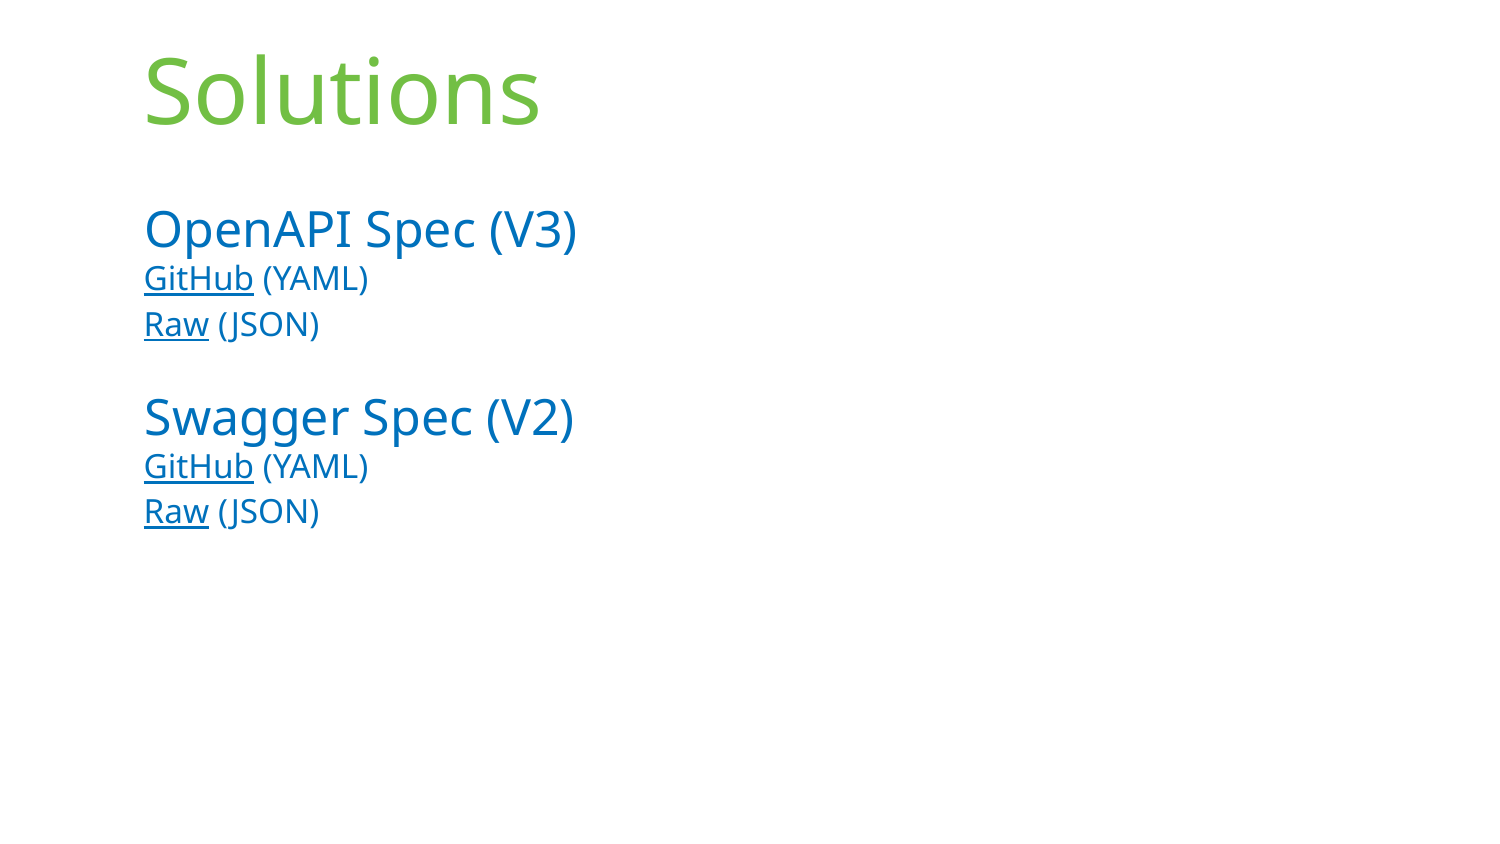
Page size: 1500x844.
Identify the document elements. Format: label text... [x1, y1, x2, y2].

list OpenAPI Spec (V3) GitHub (YAML) Raw (JSON) Swagger Spec (V2) GitHub (YAML) Raw (JSON) [143, 197, 1459, 844]
title Solutions [143, 32, 1459, 144]
